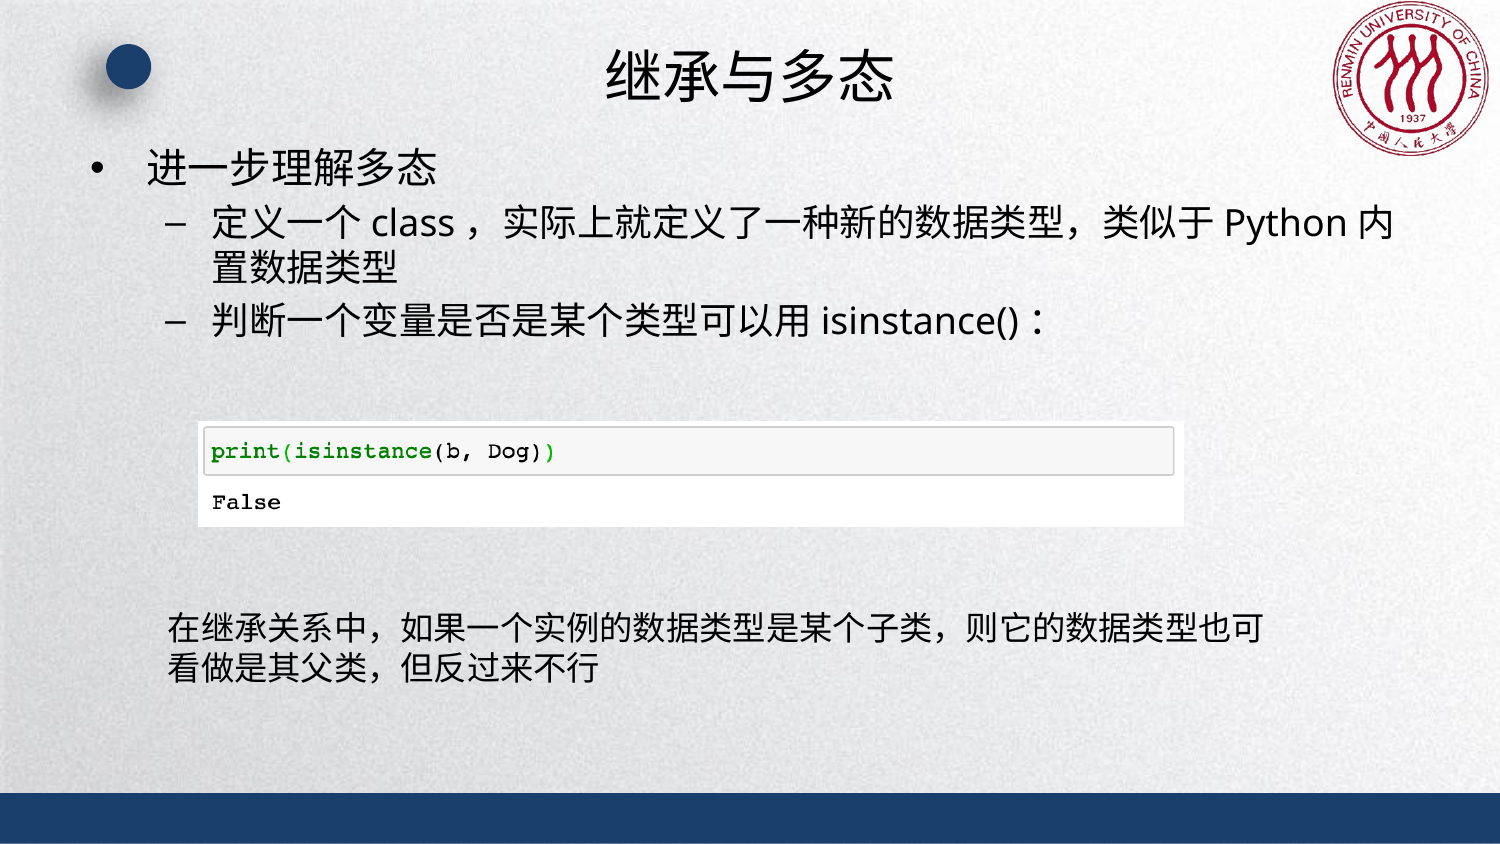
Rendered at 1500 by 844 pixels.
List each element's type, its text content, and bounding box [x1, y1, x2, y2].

picture [0, 0, 1500, 793]
text_box 进一步理解多态 定义一个class，实际上就定义了一种新的数据类型，类似于Python内置数据类型 判断一个变量是否是某个类型可以用isinstance()： [74, 134, 1425, 600]
title 继承与多态 [75, 33, 1425, 116]
text_box 在继承关系中，如果一个实例的数据类型是某个子类，则它的数据类型也可看做是其父类，但反过来不行 [153, 599, 1311, 695]
